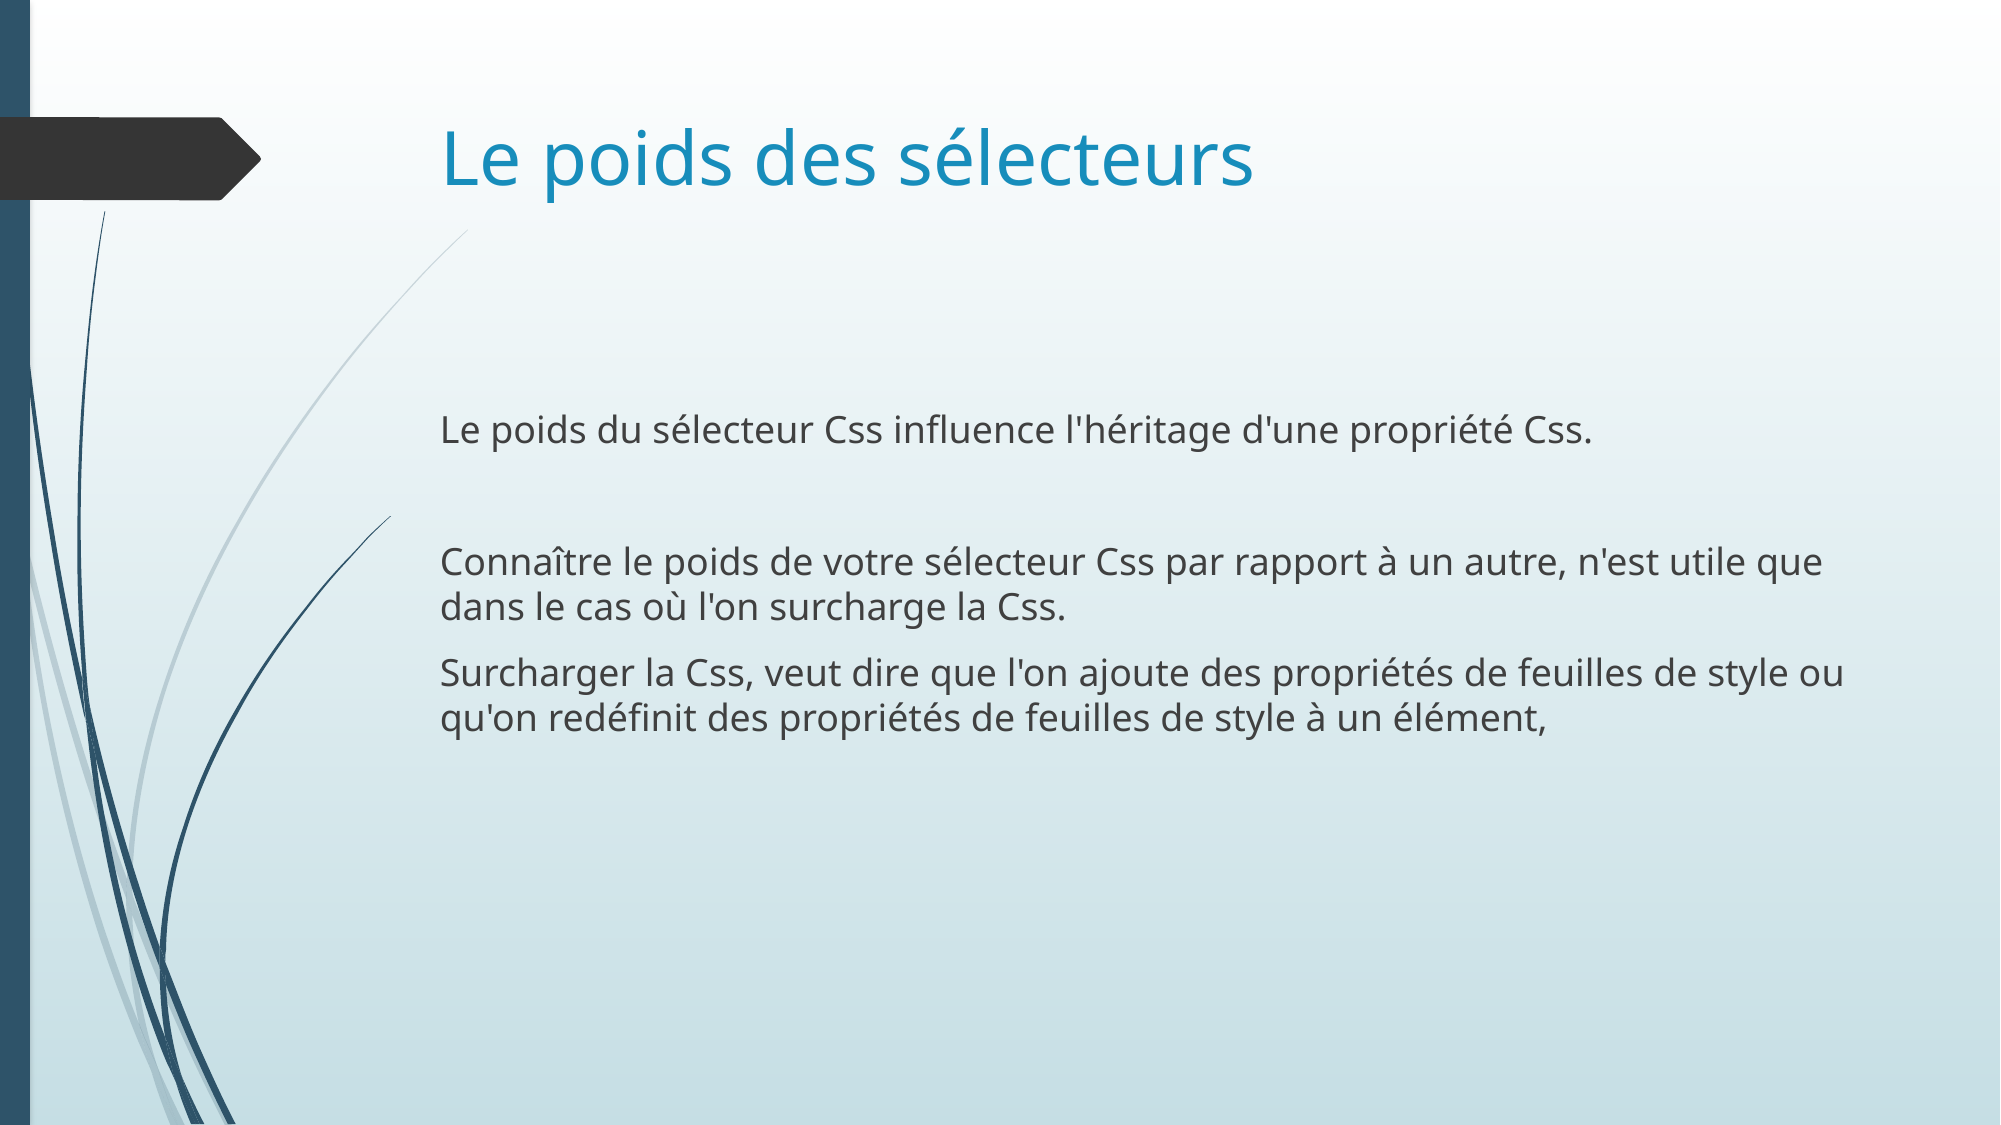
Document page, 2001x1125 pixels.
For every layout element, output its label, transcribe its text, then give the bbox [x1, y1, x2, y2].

list Le poids du sélecteur Css influence l'héritage d'une propriété Css. Connaître le poids de votre sélecteur Css par rapport à un autre, n'est utile que dans le cas où l'on surcharge la Css. Surcharger la Css, veut dire que l'on ajoute des propriétés de feuilles de style ou qu'on redéfinit des propriétés de feuilles de style à un élément, [424, 398, 1888, 1019]
title Le poids des sélecteurs [425, 102, 1888, 313]
